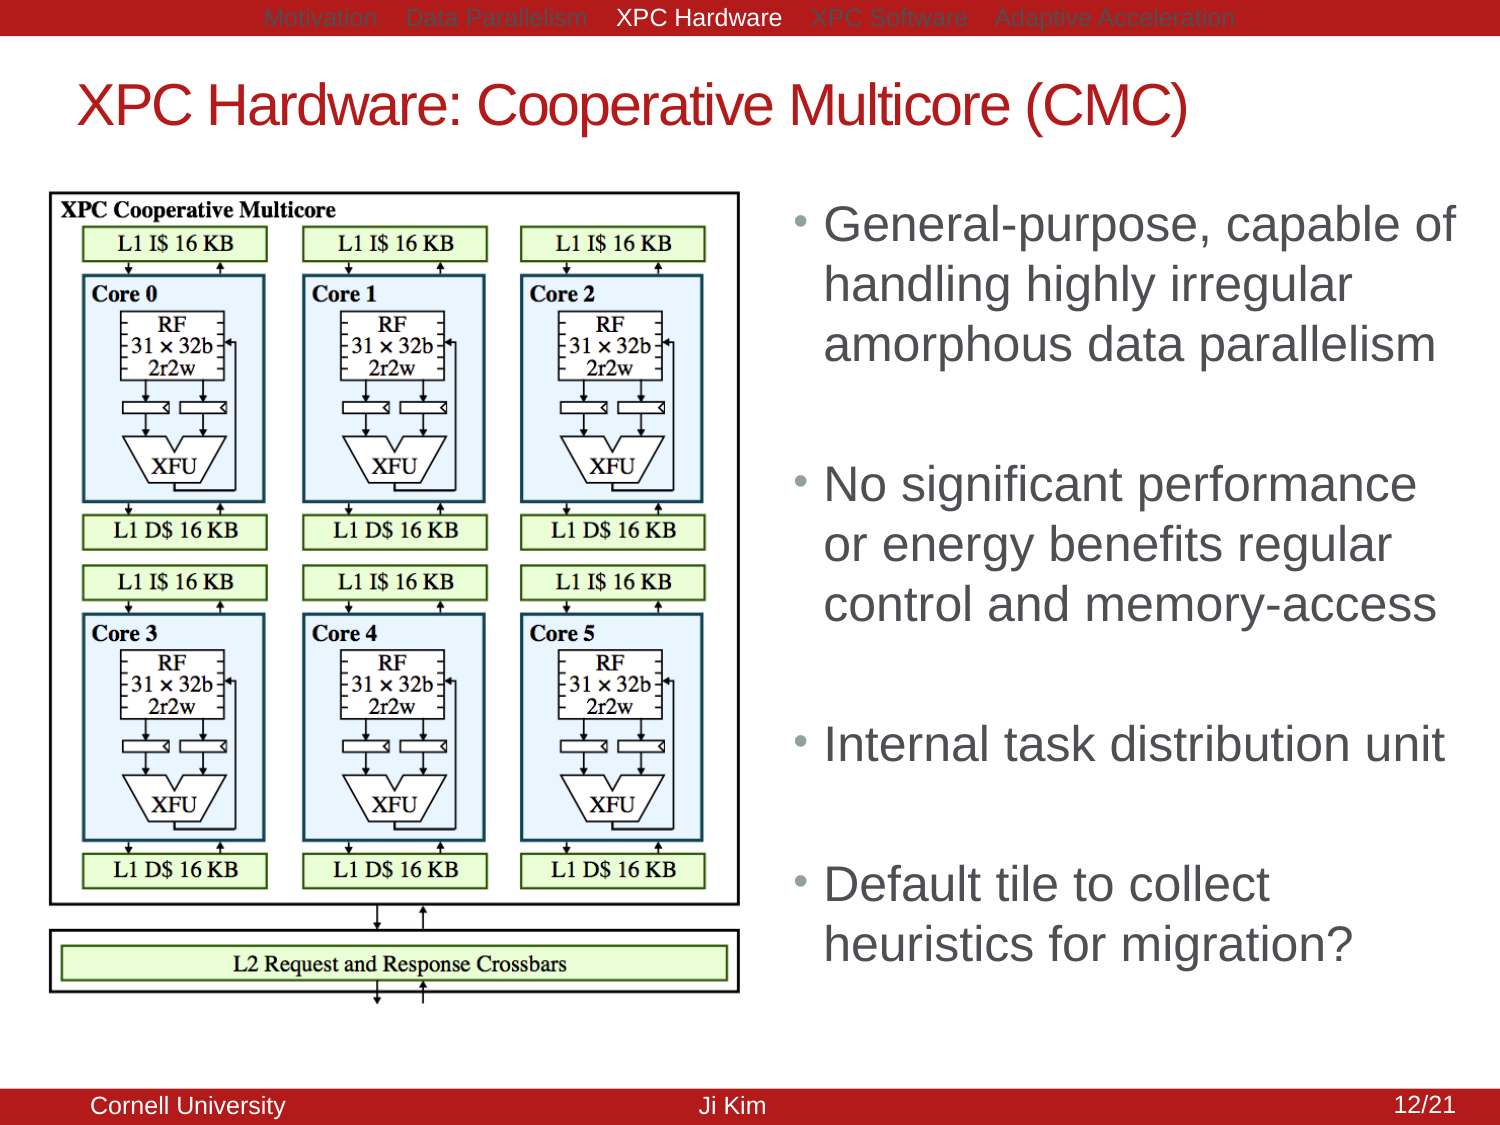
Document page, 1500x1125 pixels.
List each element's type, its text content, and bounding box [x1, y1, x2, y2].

picture [42, 183, 747, 1014]
title XPC Hardware: Cooperative Multicore (CMC) [61, 39, 1463, 166]
text_box Motivation Data Parallelism XPC Hardware XPC Software Adaptive Acceleration [0, 0, 1500, 39]
text_box 12/21 [1378, 1081, 1476, 1125]
text_box General-purpose, capable of handling highly irregular amorphous data parallelism No significant performance or energy benefits regular control and memory-access Internal task distribution unit Default tile to collect heuristics for migration? [778, 183, 1476, 1040]
